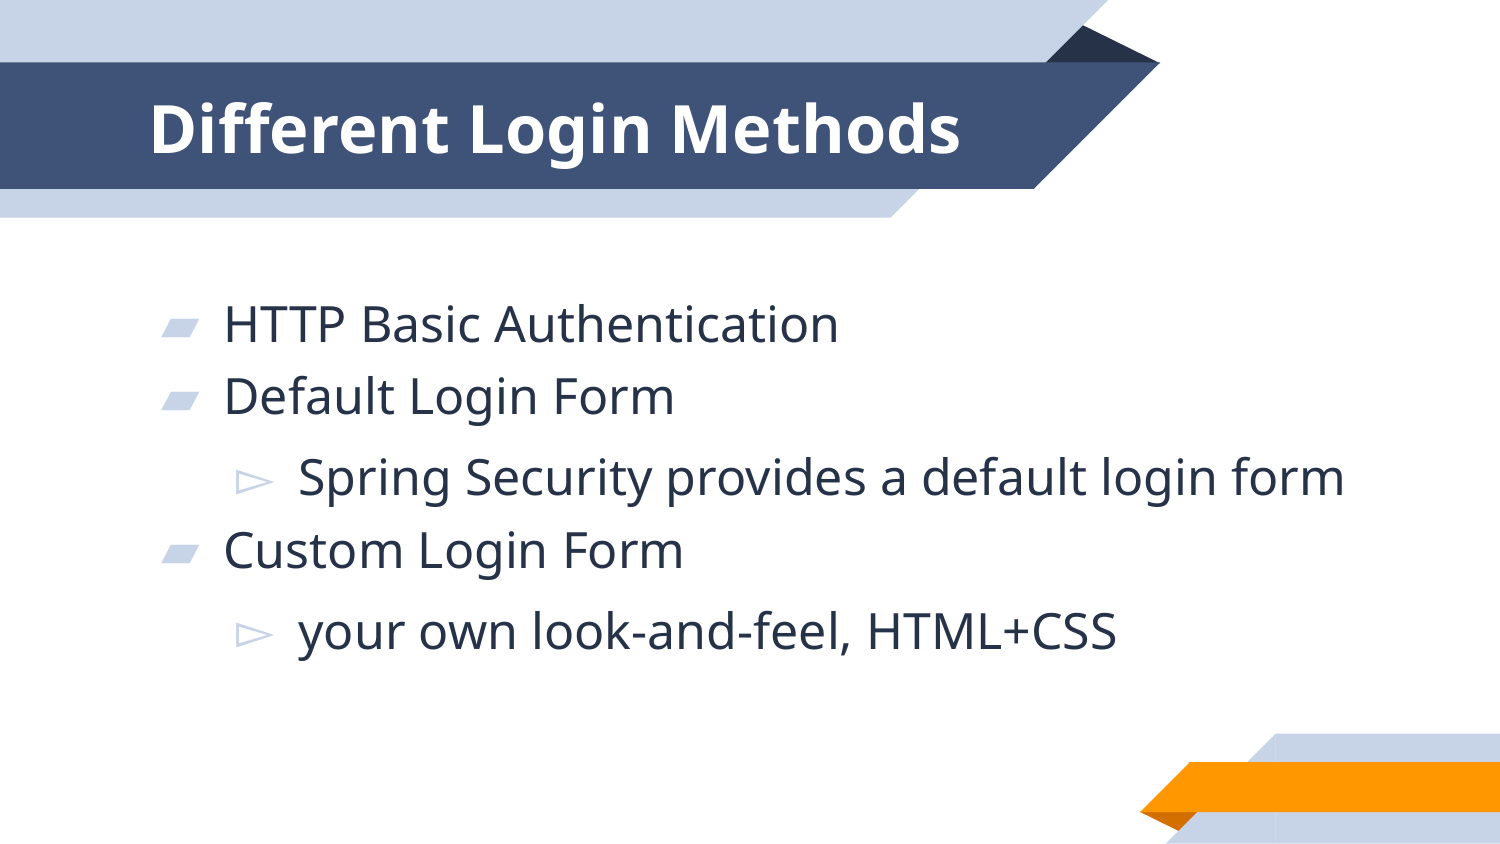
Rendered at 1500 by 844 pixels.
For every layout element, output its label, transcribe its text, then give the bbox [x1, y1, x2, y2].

title Different Login Methods [133, 64, 1035, 190]
list HTTP Basic Authentication Default Login Form Spring Security provides a default login form Custom Login Form your own look-and-feel, HTML+CSS [133, 217, 1452, 734]
slide_number [1249, 760, 1494, 813]
